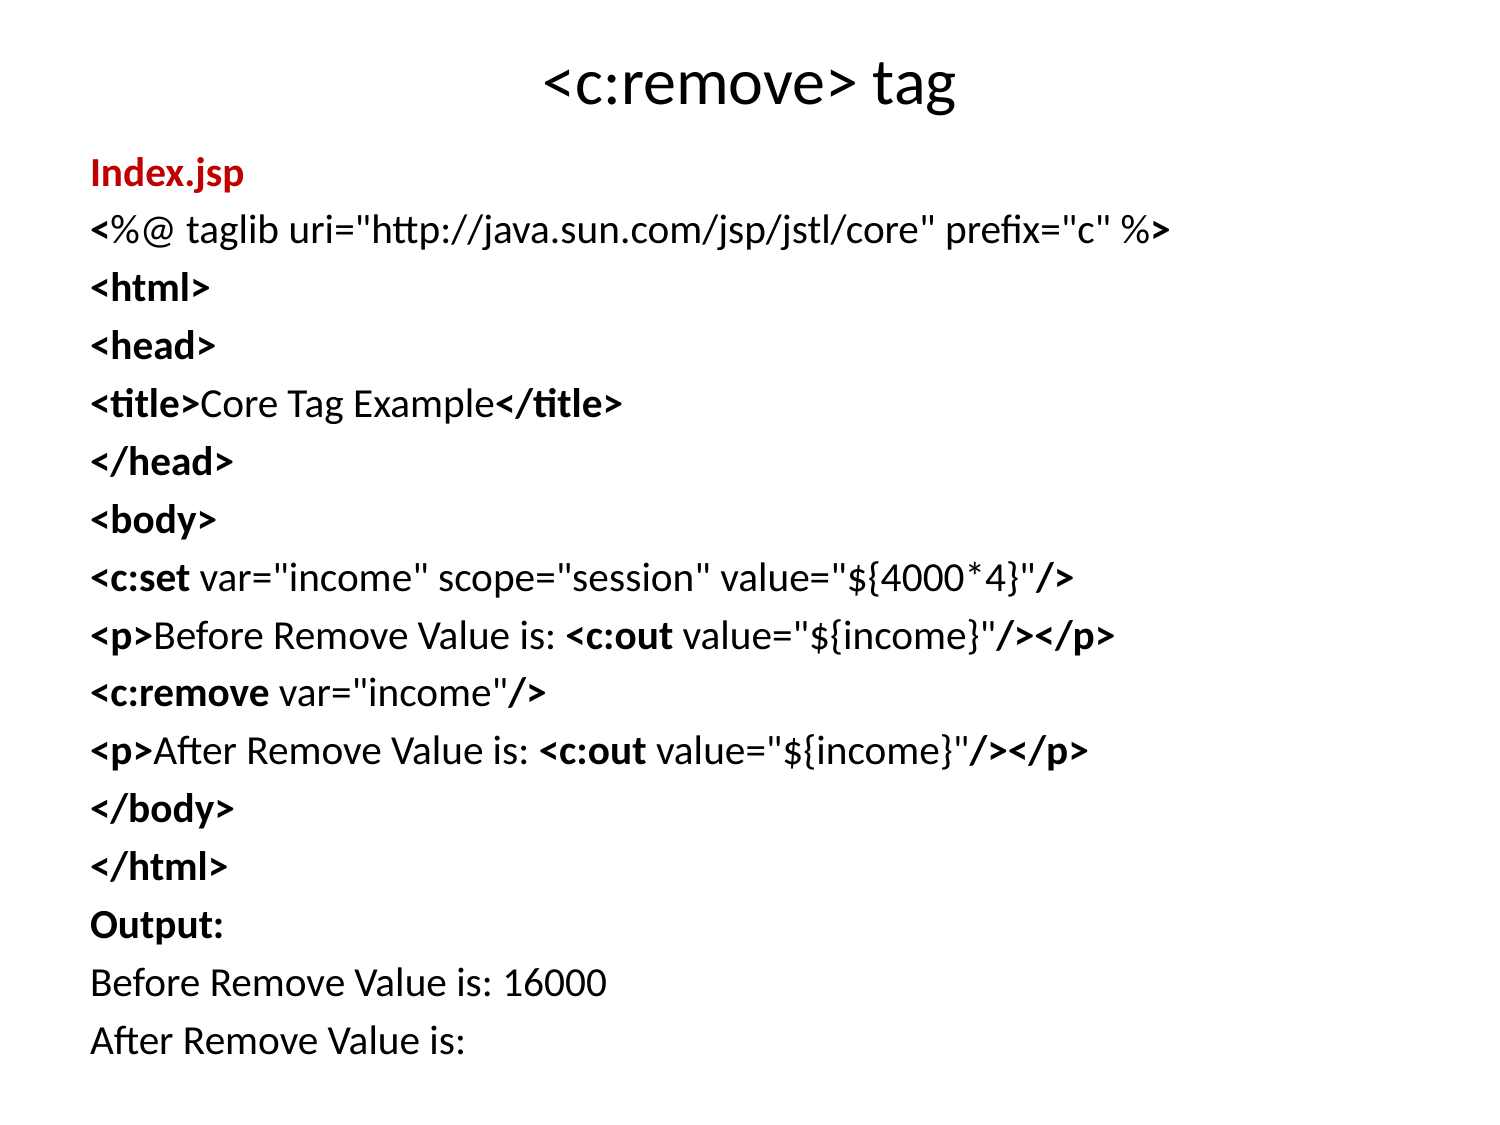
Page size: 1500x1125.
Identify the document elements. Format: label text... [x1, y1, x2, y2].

list Index.jsp <%@ taglib uri="http://java.sun.com/jsp/jstl/core" prefix="c" %> <html> <head> <title>Core Tag Example</title> </head> <body> <c:set var="income" scope="session" value="${4000*4}"/> <p>Before Remove Value is: <c:out value="${income}"/></p> <c:remove var="income"/> <p>After Remove Value is: <c:out value="${income}"/></p> </body> </html> Output: Before Remove Value is: 16000 After Remove Value is: [75, 137, 1425, 1083]
title <c:remove> tag [75, 30, 1425, 126]
